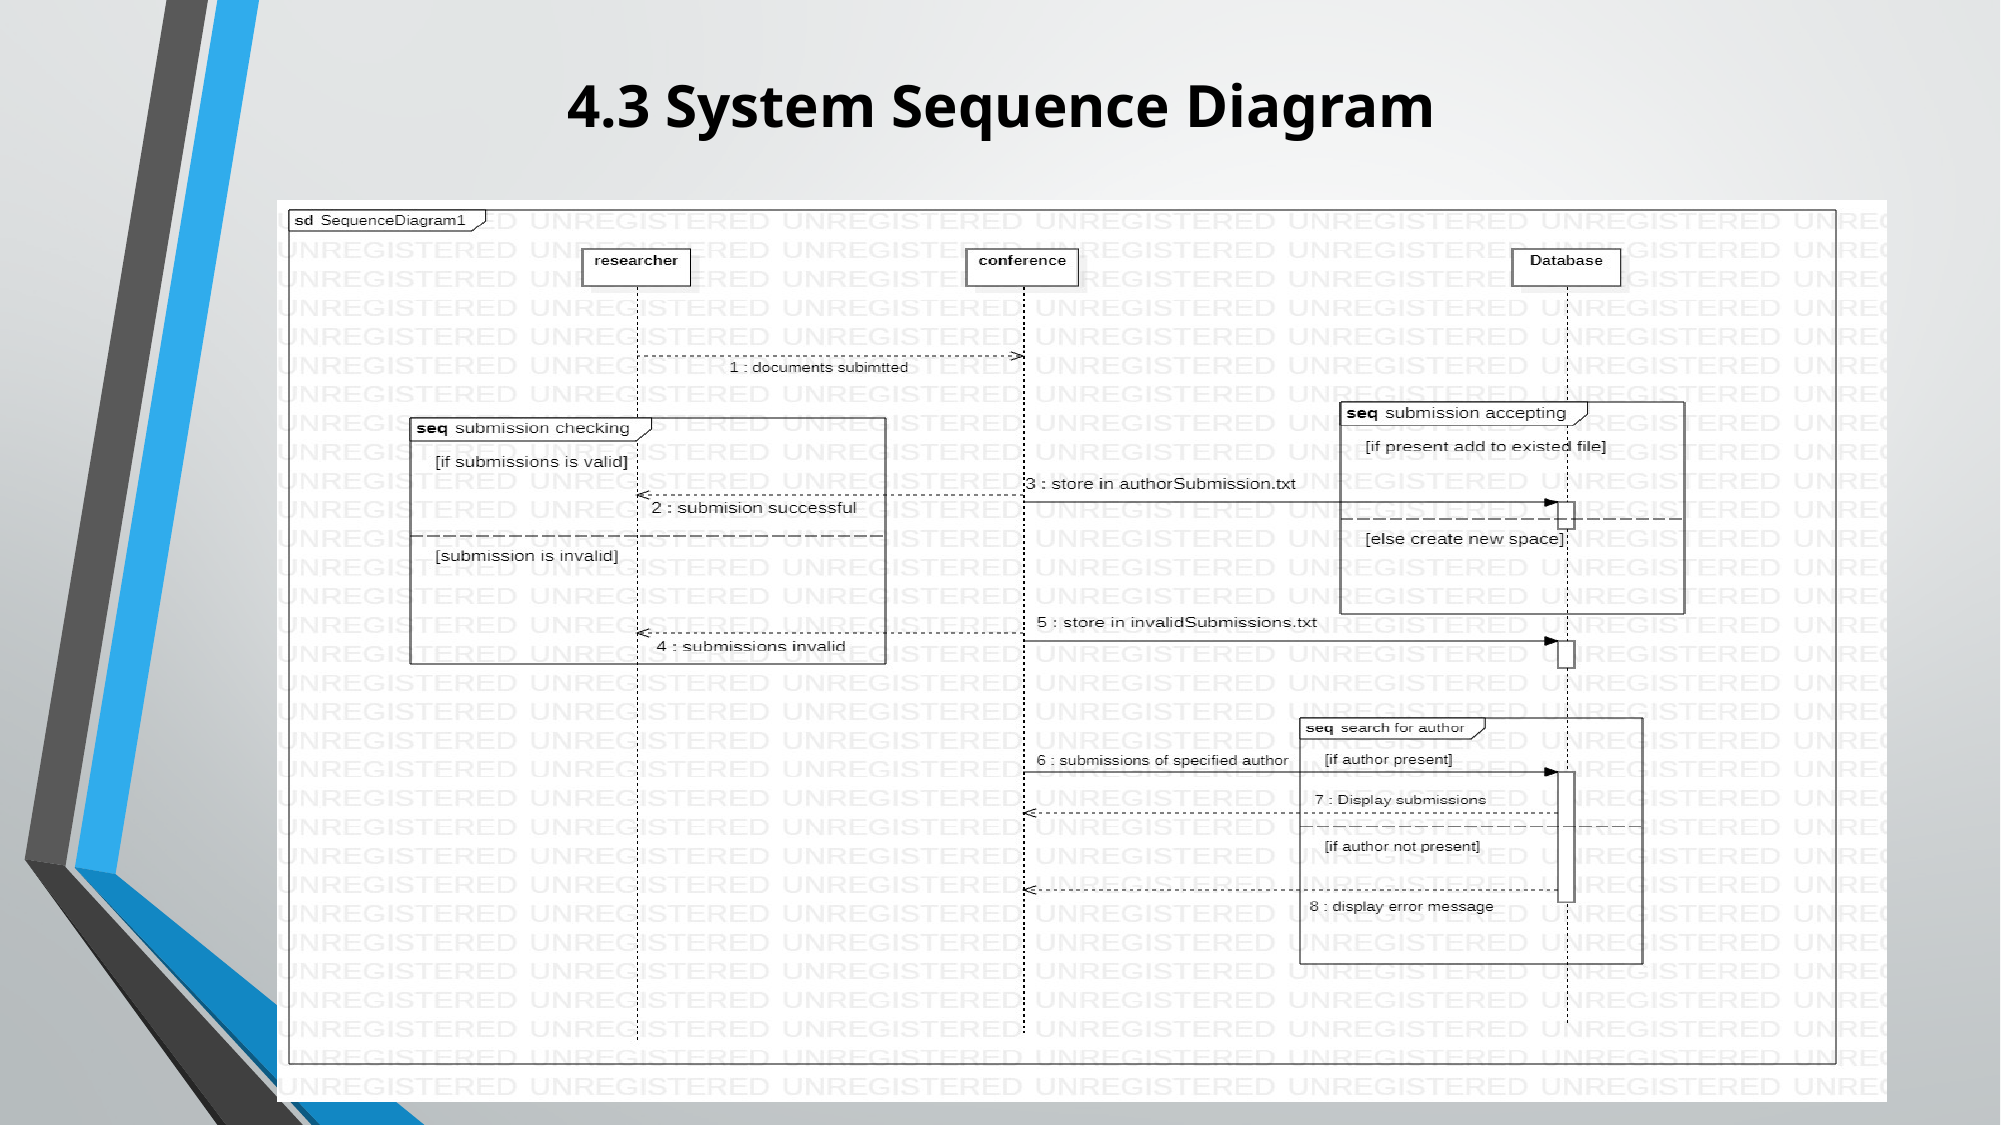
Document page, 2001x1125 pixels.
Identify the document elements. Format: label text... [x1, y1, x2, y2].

title 4.3 System Sequence Diagram [315, 23, 1689, 184]
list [276, 200, 1888, 1102]
